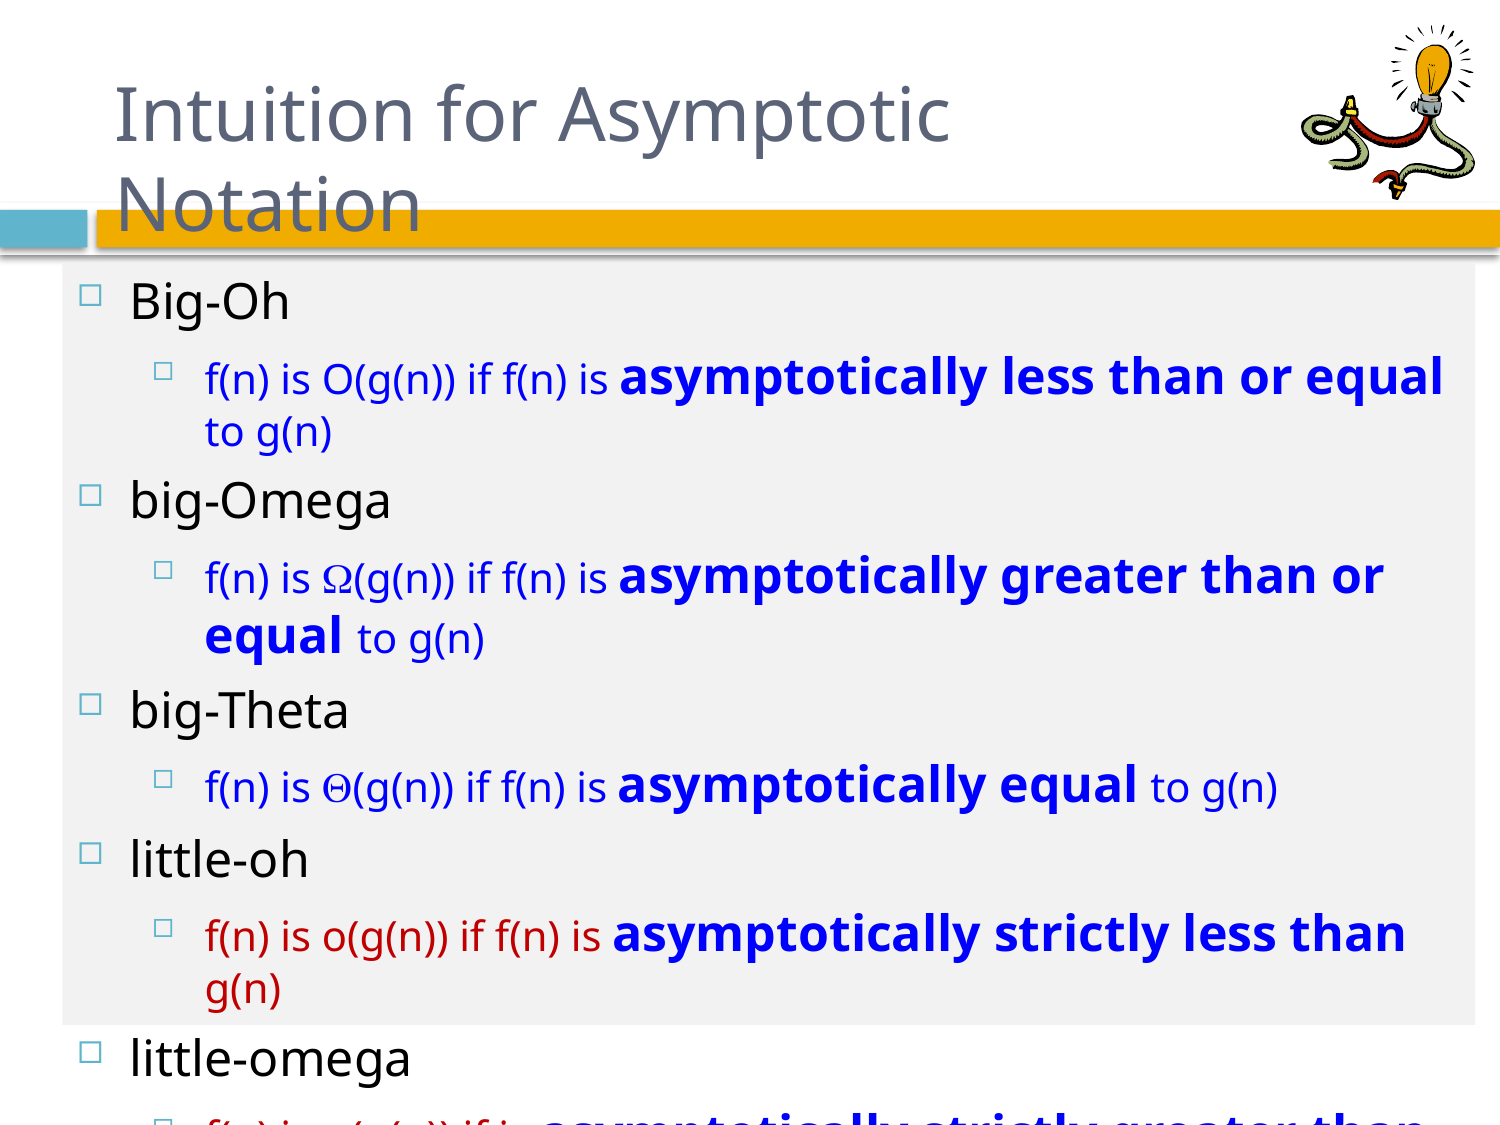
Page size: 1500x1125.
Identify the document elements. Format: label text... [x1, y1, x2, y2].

title Intuition for Asymptotic Notation [99, 50, 1175, 262]
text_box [1299, 24, 1476, 201]
text_box Big-Oh f(n) is O(g(n)) if f(n) is asymptotically less than or equal to g(n) big-Omega f(n) is (g(n)) if f(n) is asymptotically greater than or equal to g(n) big-Theta f(n) is (g(n)) if f(n) is asymptotically equal to g(n) little-oh f(n) is o(g(n)) if f(n) is asymptotically strictly less than g(n) little-omega f(n) is (g(n)) if is asymptotically strictly greater than g(n) [62, 262, 1476, 1025]
